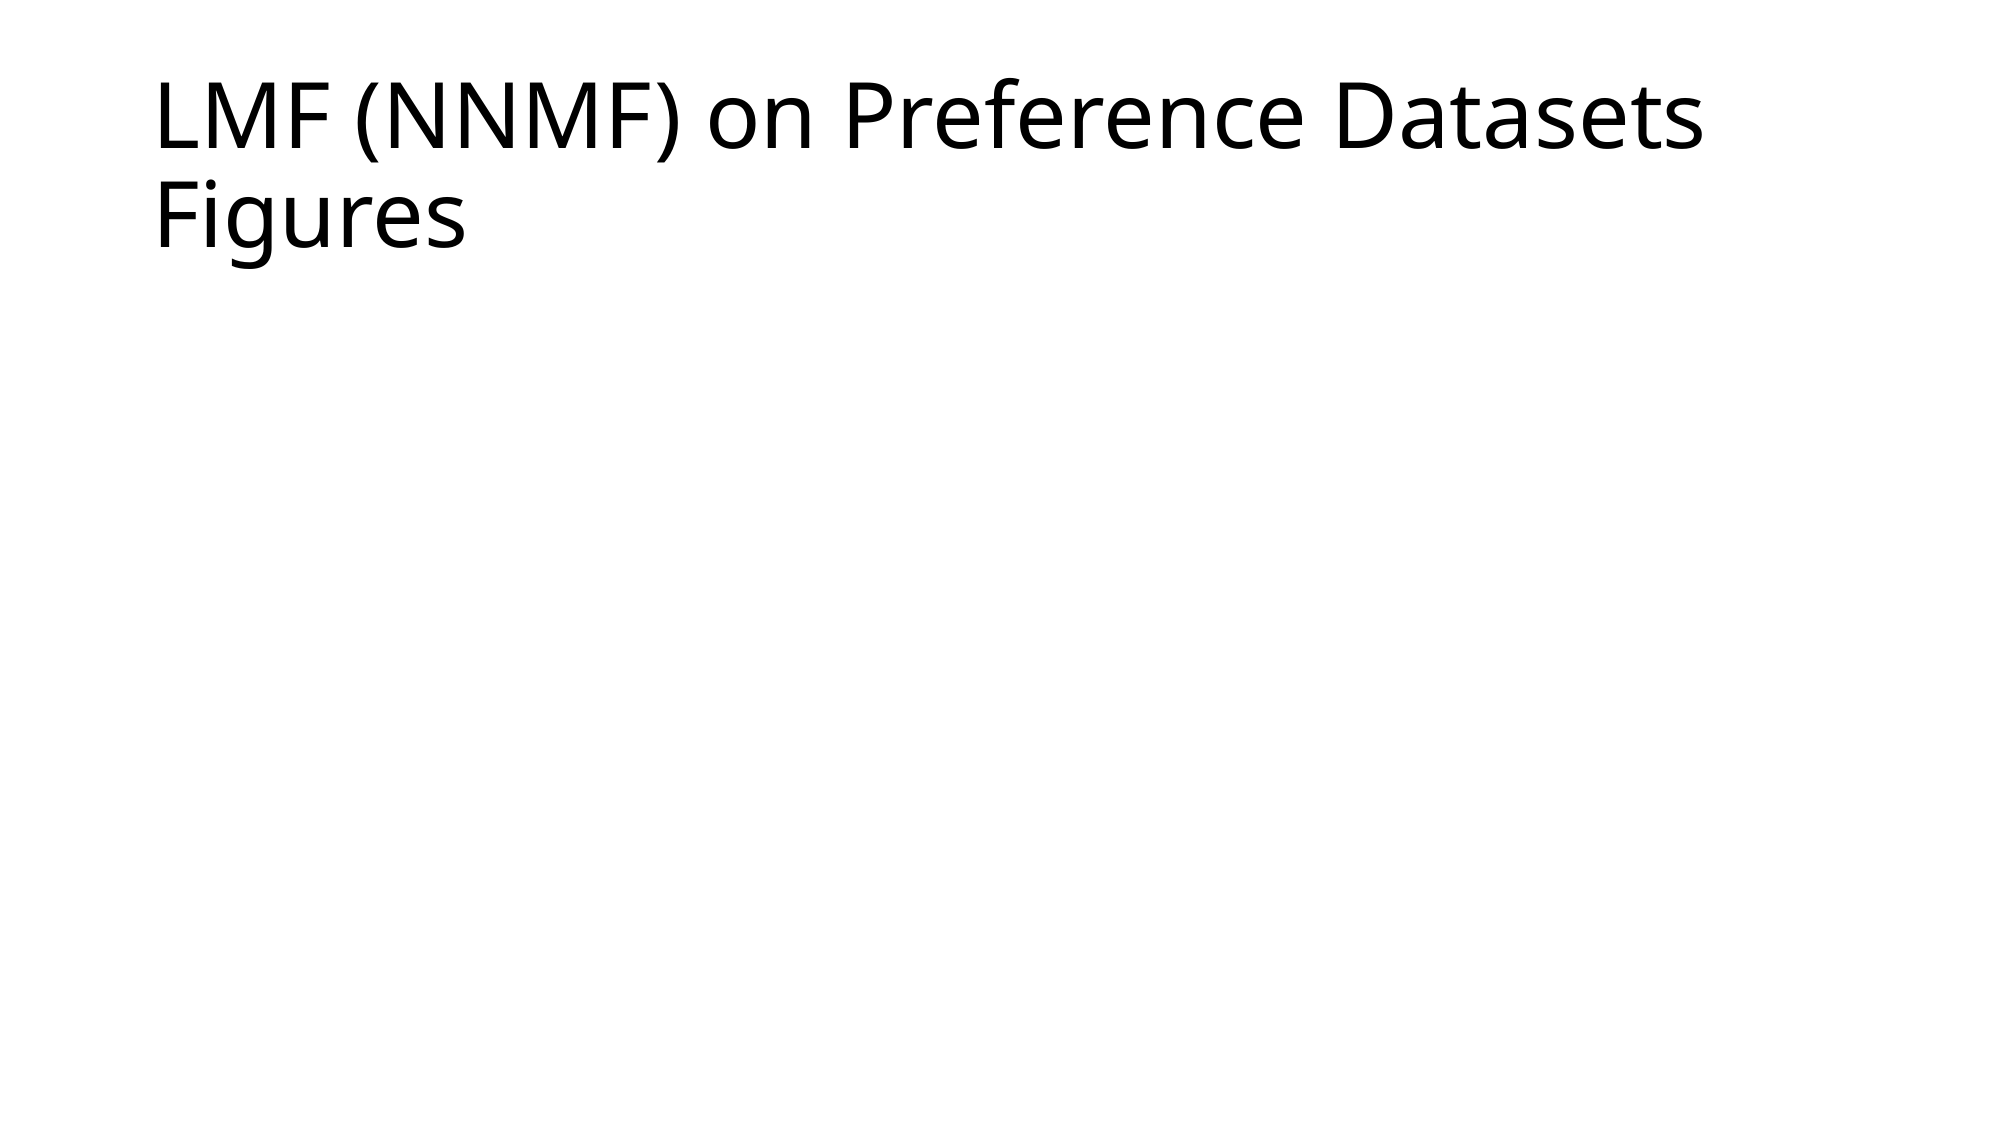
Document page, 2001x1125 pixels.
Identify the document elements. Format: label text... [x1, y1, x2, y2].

title LMF (NNMF) on Preference Datasets Figures [137, 59, 1863, 278]
